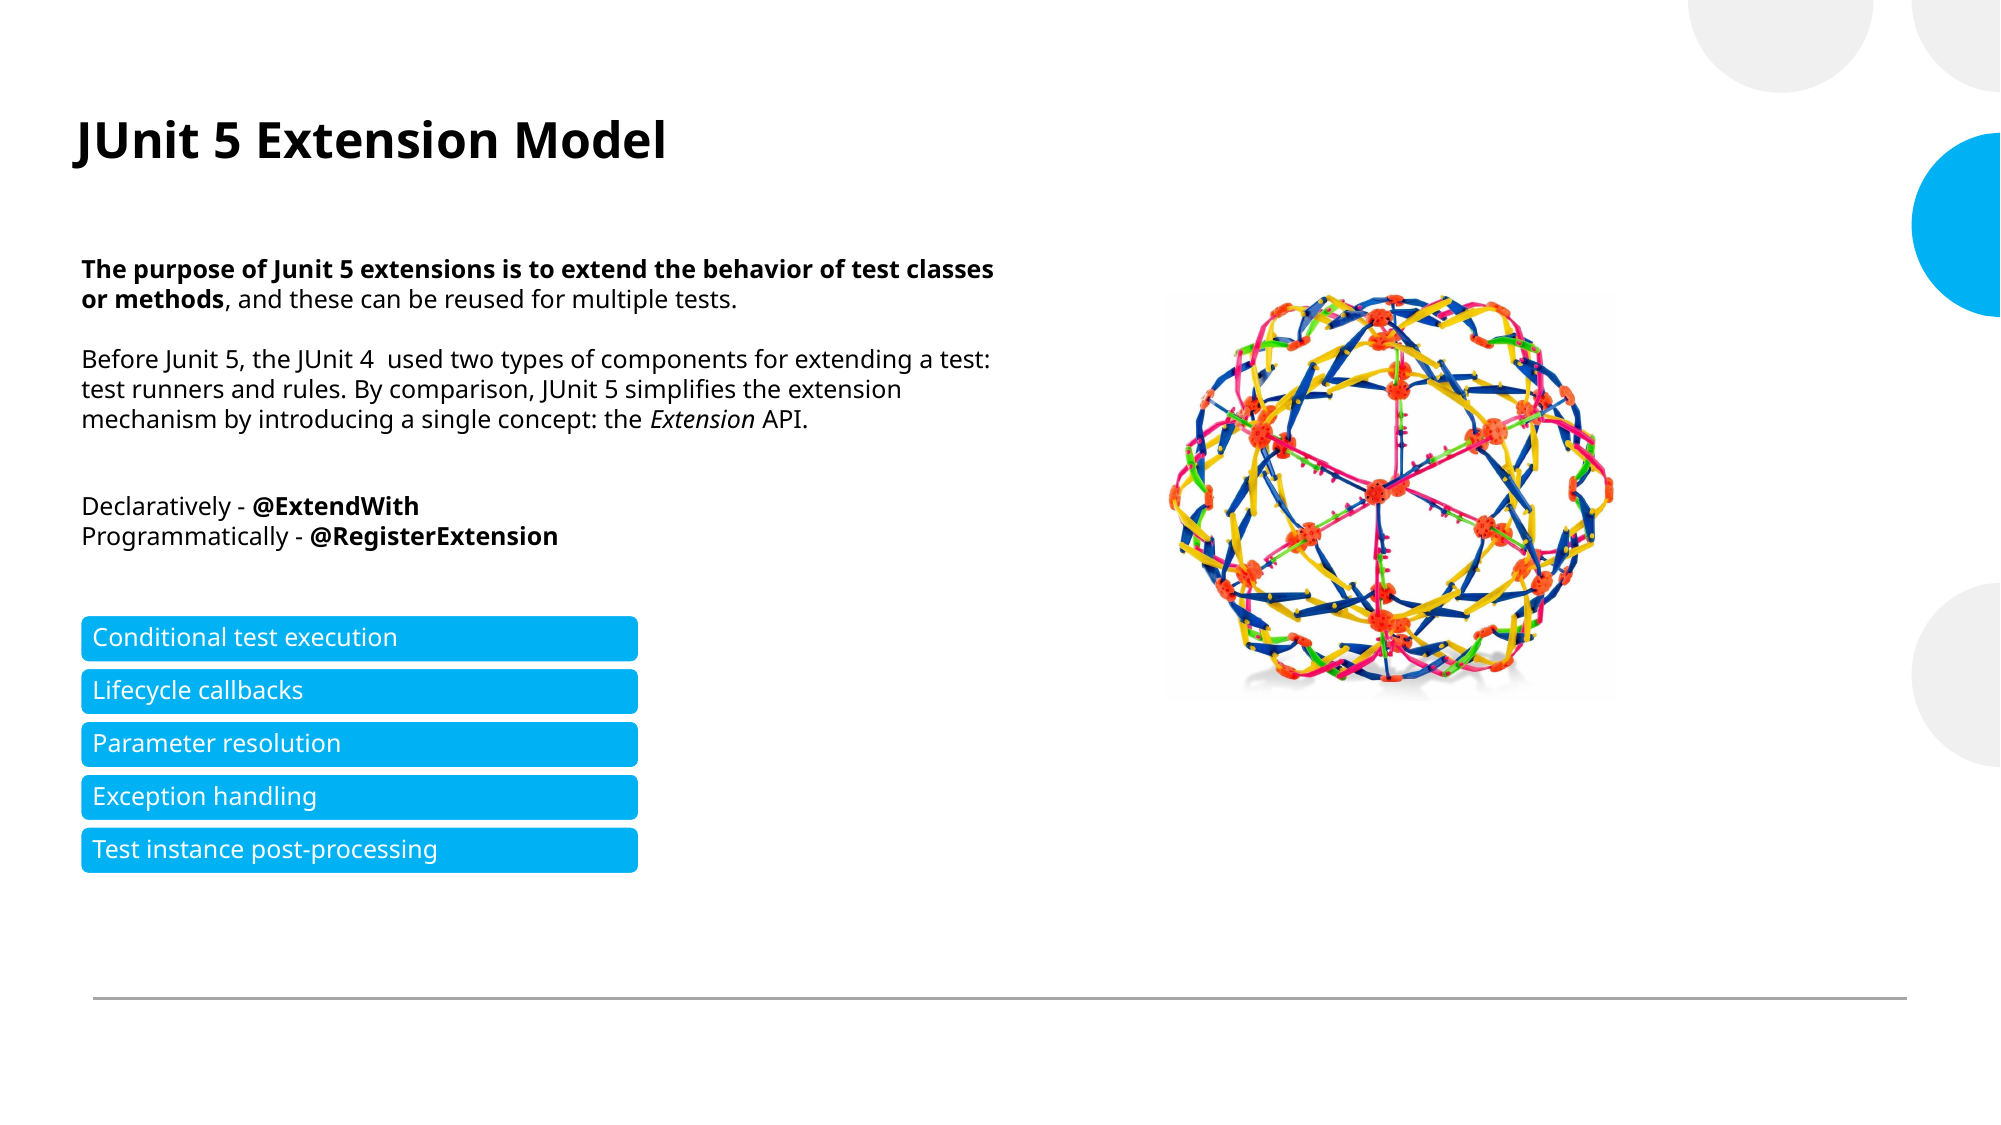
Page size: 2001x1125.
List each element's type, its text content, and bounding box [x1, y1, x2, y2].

title JUnit 5 Extension Model [61, 107, 1284, 317]
text_box [0, 0, 2000, 1125]
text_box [1687, 0, 2000, 768]
text_box Declaratively - @ExtendWith Programmatically - @RegisterExtension [66, 482, 638, 558]
text_box The purpose of Junit 5 extensions is to extend the behavior of test classes or methods, and these can be reused for multiple tests. Before Junit 5, the JUnit 4 used two types of components for extending a test: test runners and rules. By comparison, JUnit 5 simplifies the extension mechanism by introducing a single concept: the Extension API. [66, 246, 1024, 441]
picture [1165, 292, 1616, 701]
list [80, 609, 640, 880]
